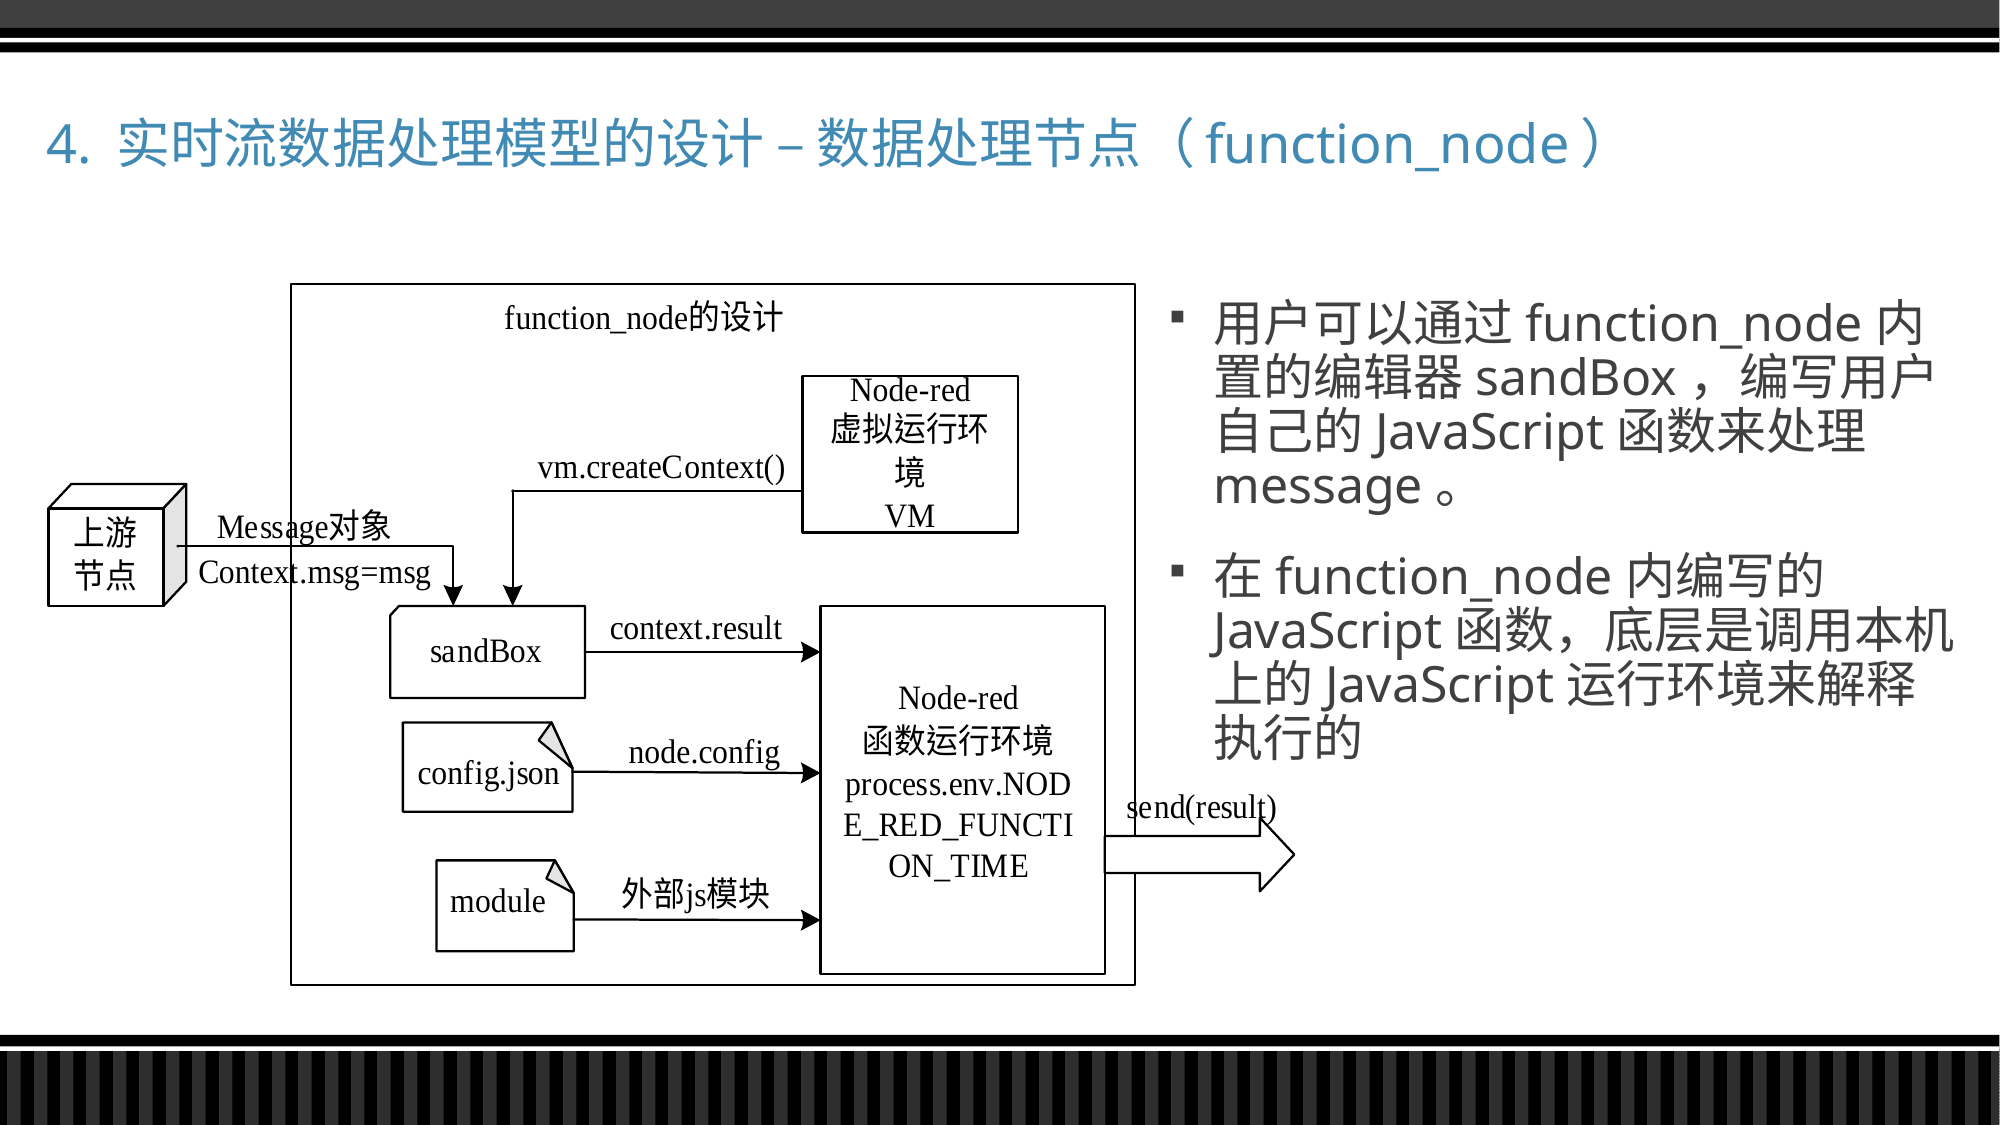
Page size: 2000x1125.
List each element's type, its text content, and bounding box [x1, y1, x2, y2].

text_box 4. 实时流数据处理模型的设计 – 数据处理节点（function_node） [31, 71, 1948, 183]
list 用户可以通过function_node内置的编辑器sandBox，编写用户自己的JavaScript函数来处理message。 在function_node内编写的JavaScript函数，底层是调用本机上的JavaScript运行环境来解释执行的 [1305, 290, 1972, 846]
picture [43, 278, 1296, 989]
